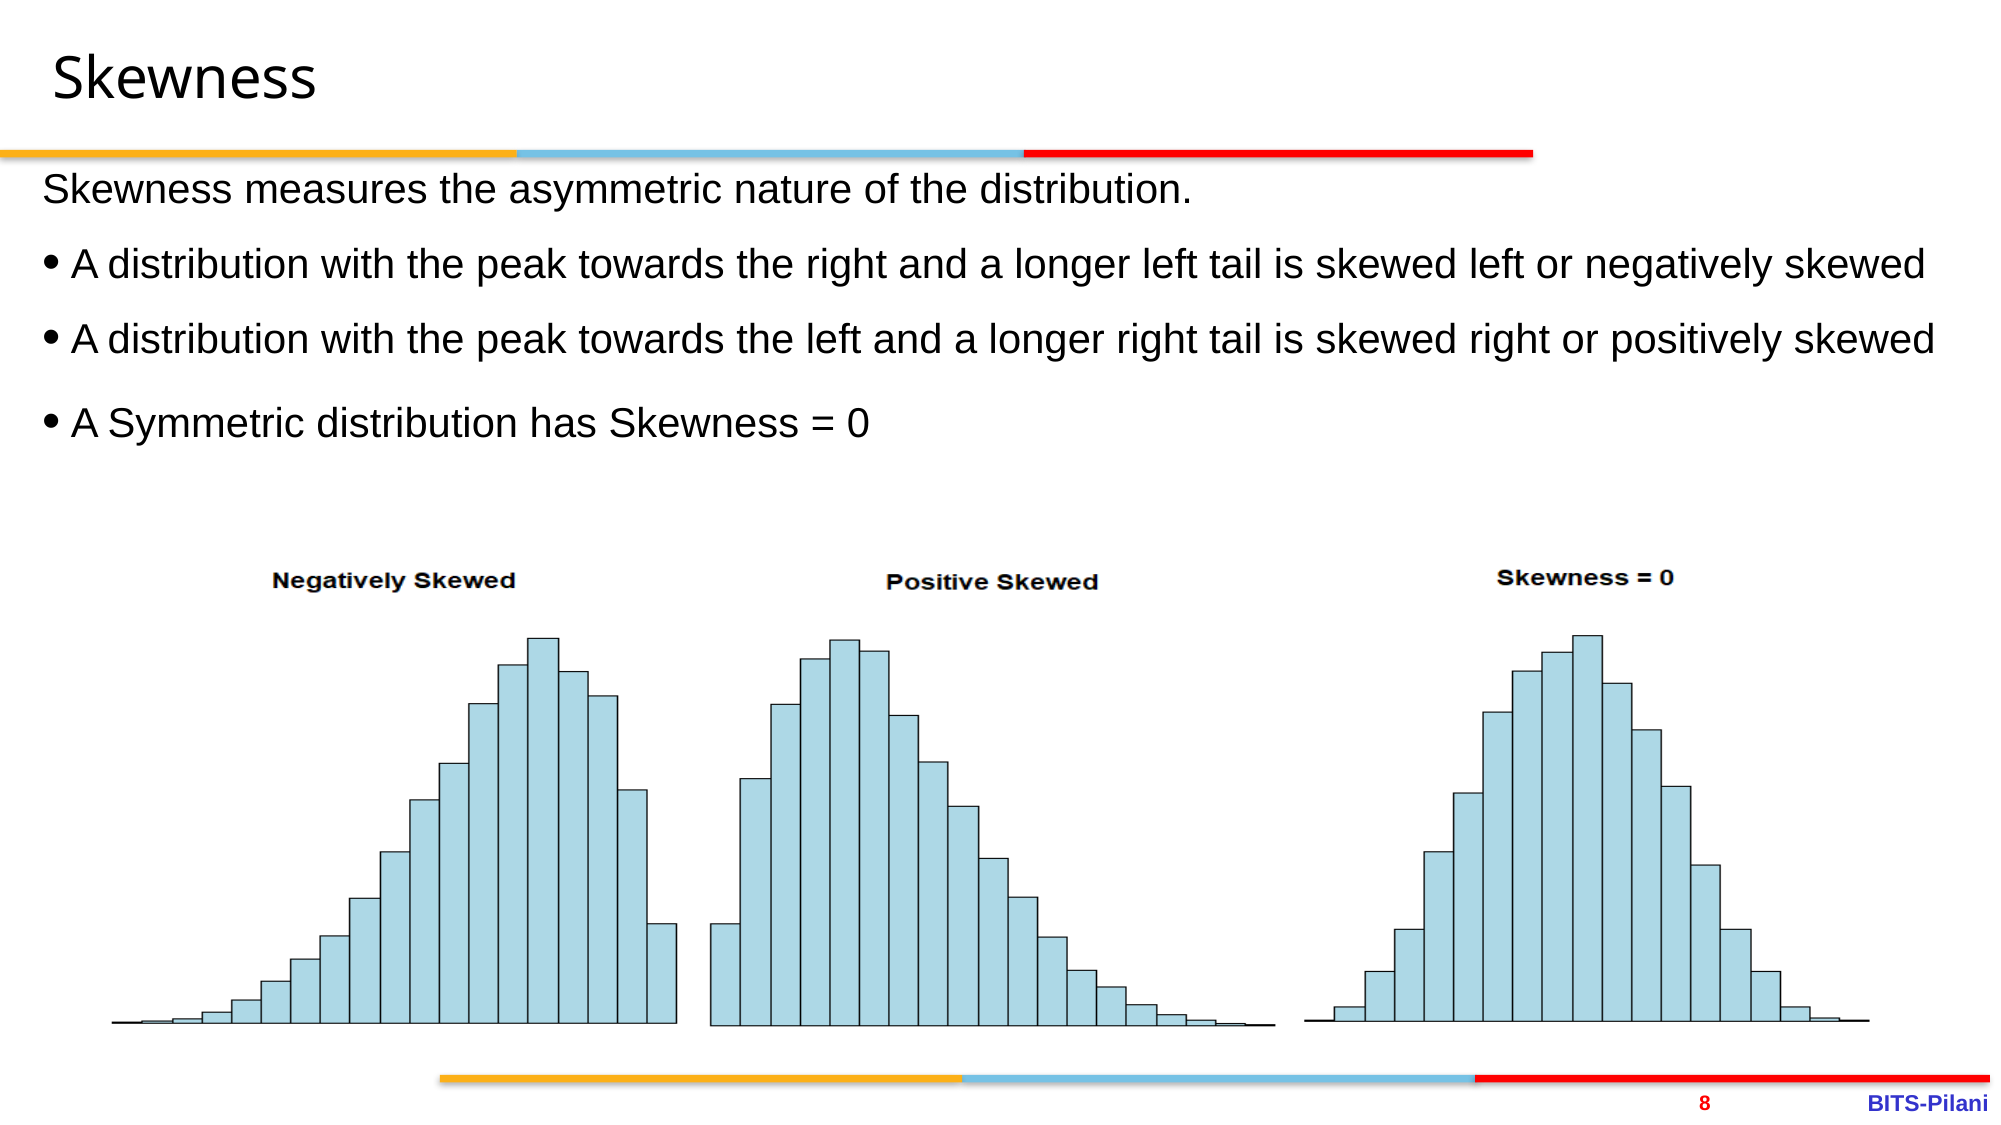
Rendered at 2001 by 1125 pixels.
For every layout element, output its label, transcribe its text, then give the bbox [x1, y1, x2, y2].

text_box Skewness [37, 8, 1313, 143]
text_box Skewness measures the asymmetric nature of the distribution. A distribution with the peak towards the right and a longer left tail is skewed left or negatively skewed A distribution with the peak towards the left and a longer right tail is skewed right or positively skewed A Symmetric distribution has Skewness = 0 [27, 154, 1968, 453]
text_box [105, 562, 1888, 1047]
